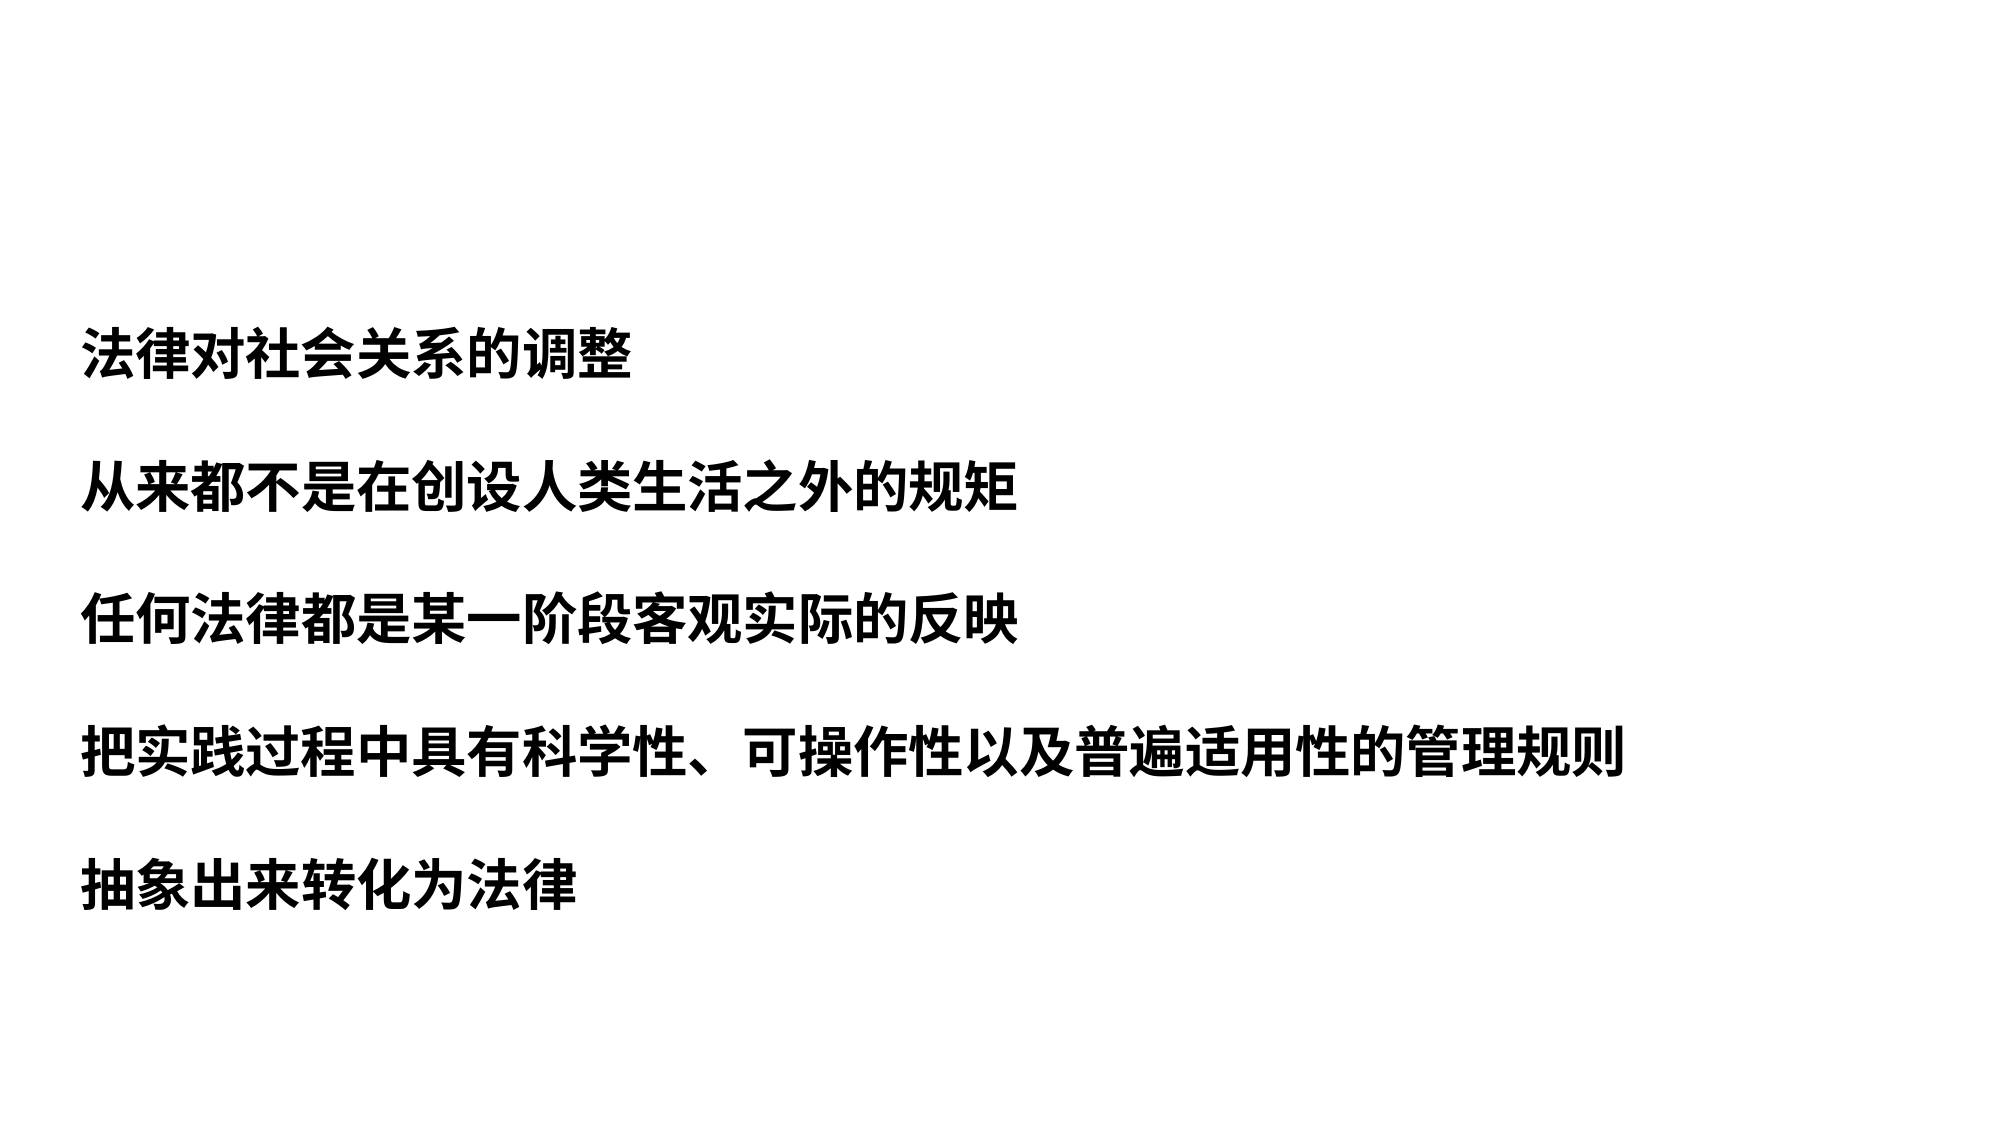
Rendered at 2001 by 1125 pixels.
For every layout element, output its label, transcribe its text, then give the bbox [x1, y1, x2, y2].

text_box 法律对社会关系的调整 从来都不是在创设人类生活之外的规矩 任何法律都是某一阶段客观实际的反映 把实践过程中具有科学性、可操作性以及普遍适用性的管理规则 抽象出来转化为法律 [64, 244, 1979, 925]
